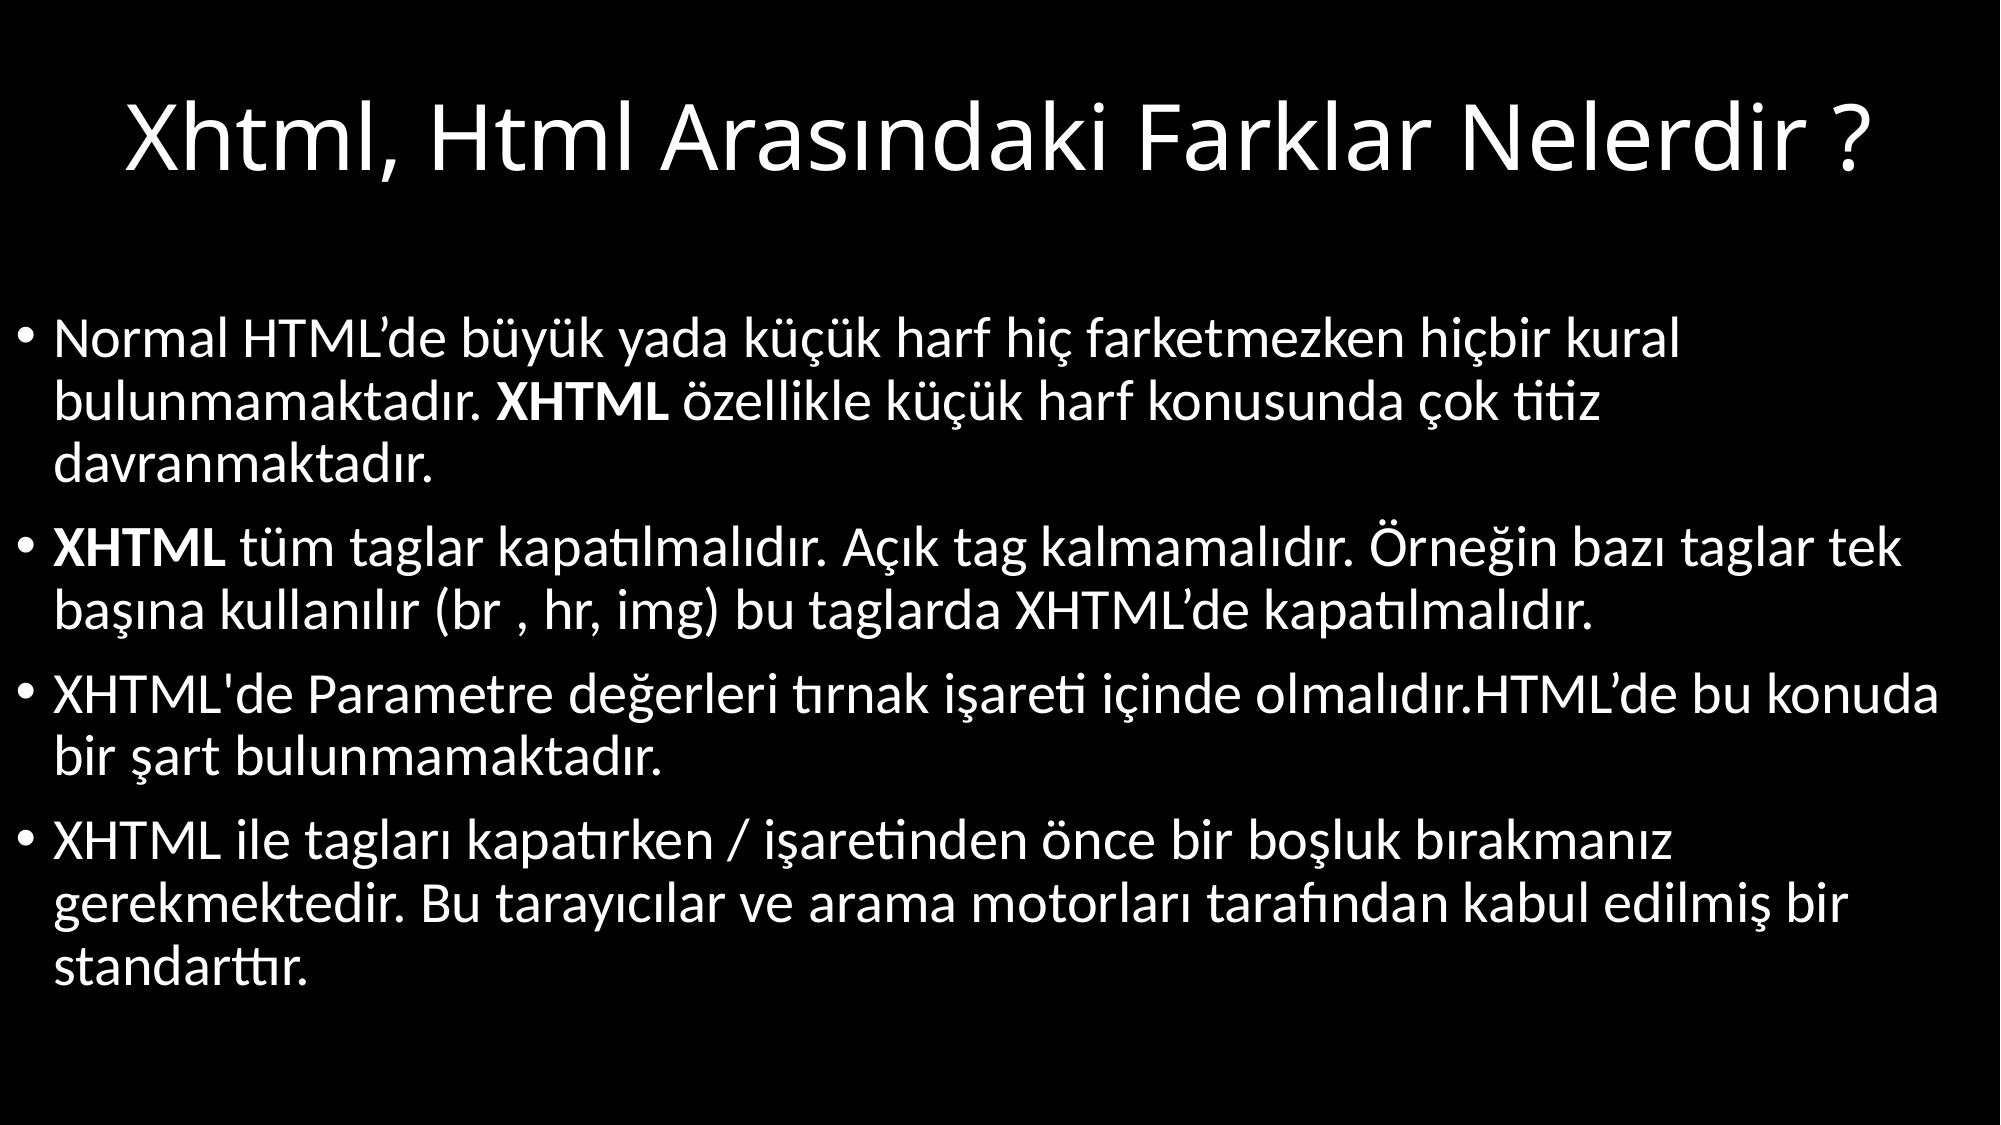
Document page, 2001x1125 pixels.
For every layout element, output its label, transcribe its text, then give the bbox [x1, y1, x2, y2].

list Normal HTML’de büyük yada küçük harf hiç farketmezken hiçbir kural bulunmamaktadır. XHTML özellikle küçük harf konusunda çok titiz davranmaktadır. XHTML tüm taglar kapatılmalıdır. Açık tag kalmamalıdır. Örneğin bazı taglar tek başına kullanılır (br , hr, img) bu taglarda XHTML’de kapatılmalıdır. XHTML'de Parametre değerleri tırnak işareti içinde olmalıdır.HTML’de bu konuda bir şart bulunmamaktadır. XHTML ile tagları kapatırken / işaretinden önce bir boşluk bırakmanız gerekmektedir. Bu tarayıcılar ve arama motorları tarafından kabul edilmiş bir standarttır. [0, 299, 2000, 1014]
title Xhtml, Html Arasındaki Farklar Nelerdir ? [0, 0, 2000, 281]
